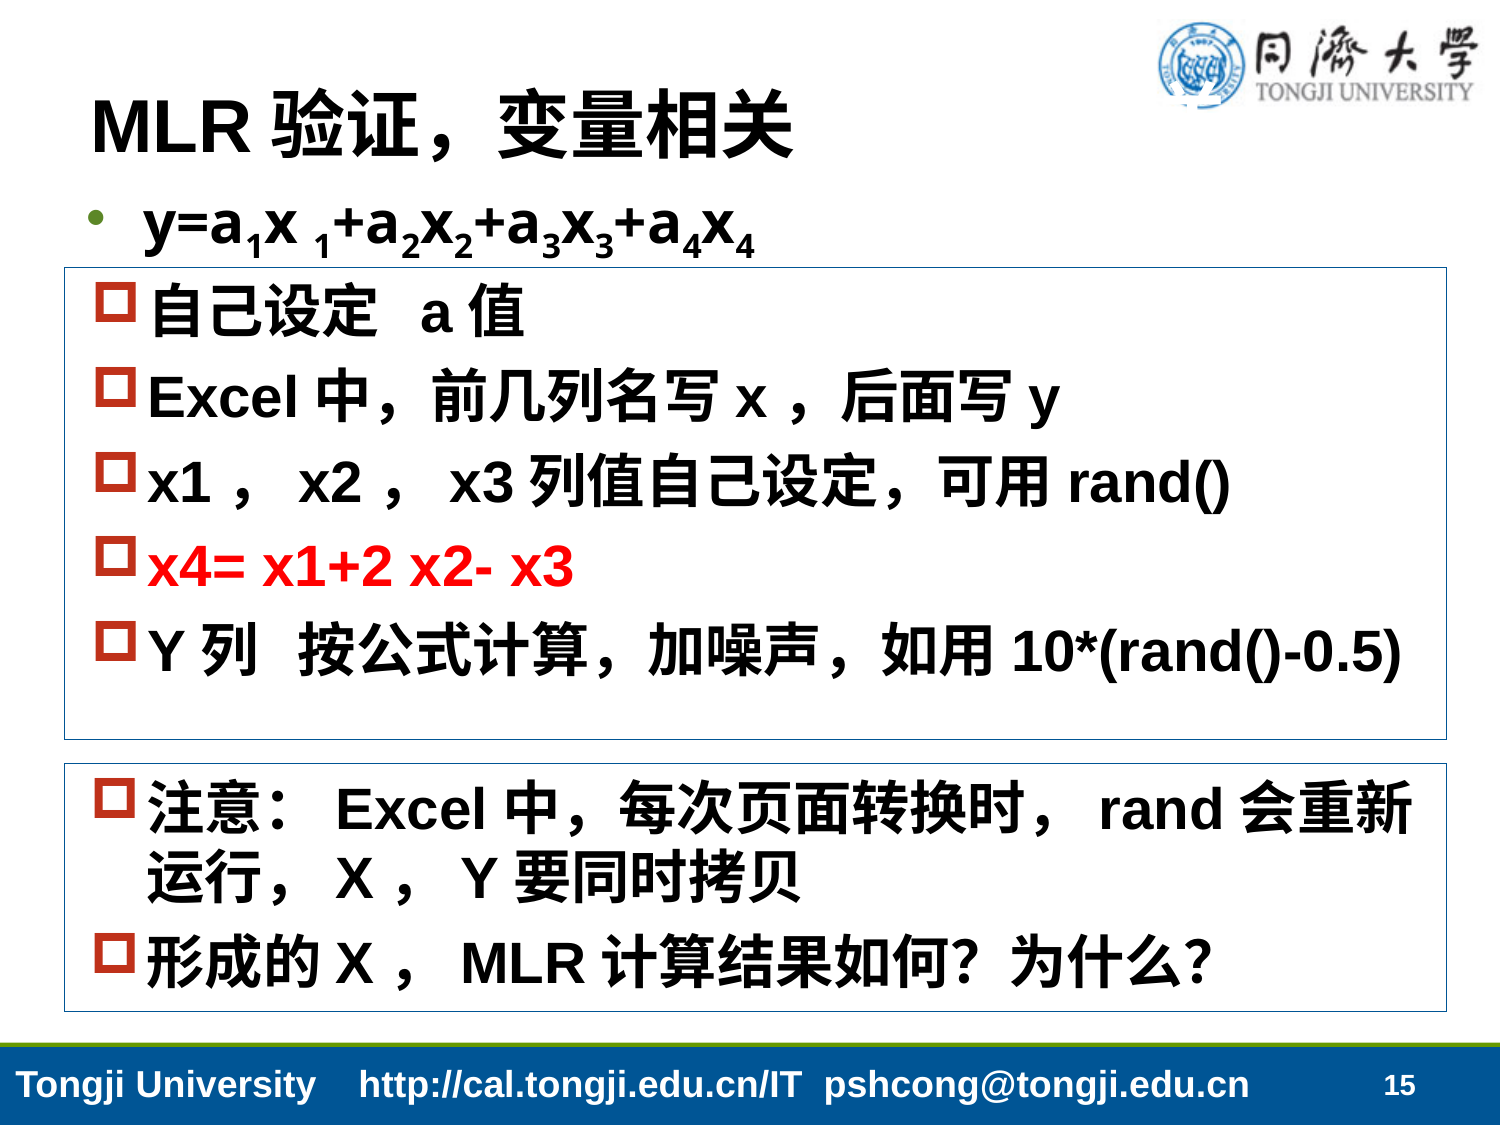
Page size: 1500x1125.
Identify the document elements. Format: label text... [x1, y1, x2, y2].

text_box 自己设定 a值 Excel中，前几列名写x，后面写y x1，x2，x3列值自己设定，可用rand() x4= x1+2 x2- x3 Y列 按公式计算，加噪声，如用10*(rand()-0.5) [64, 267, 1447, 740]
text_box 注意：Excel中，每次页面转换时，rand会重新运行，X，Y要同时拷贝 形成的X，MLR计算结果如何？为什么？ [64, 763, 1447, 1012]
list y=a1x 1+a2x2+a3x3+a4x4 [71, 169, 1384, 267]
picture [1398, 19, 1495, 113]
text_box MLR验证，变量相关 [75, 50, 1381, 177]
title Excel中模拟数据，体验线性相关 [100, 19, 1398, 170]
